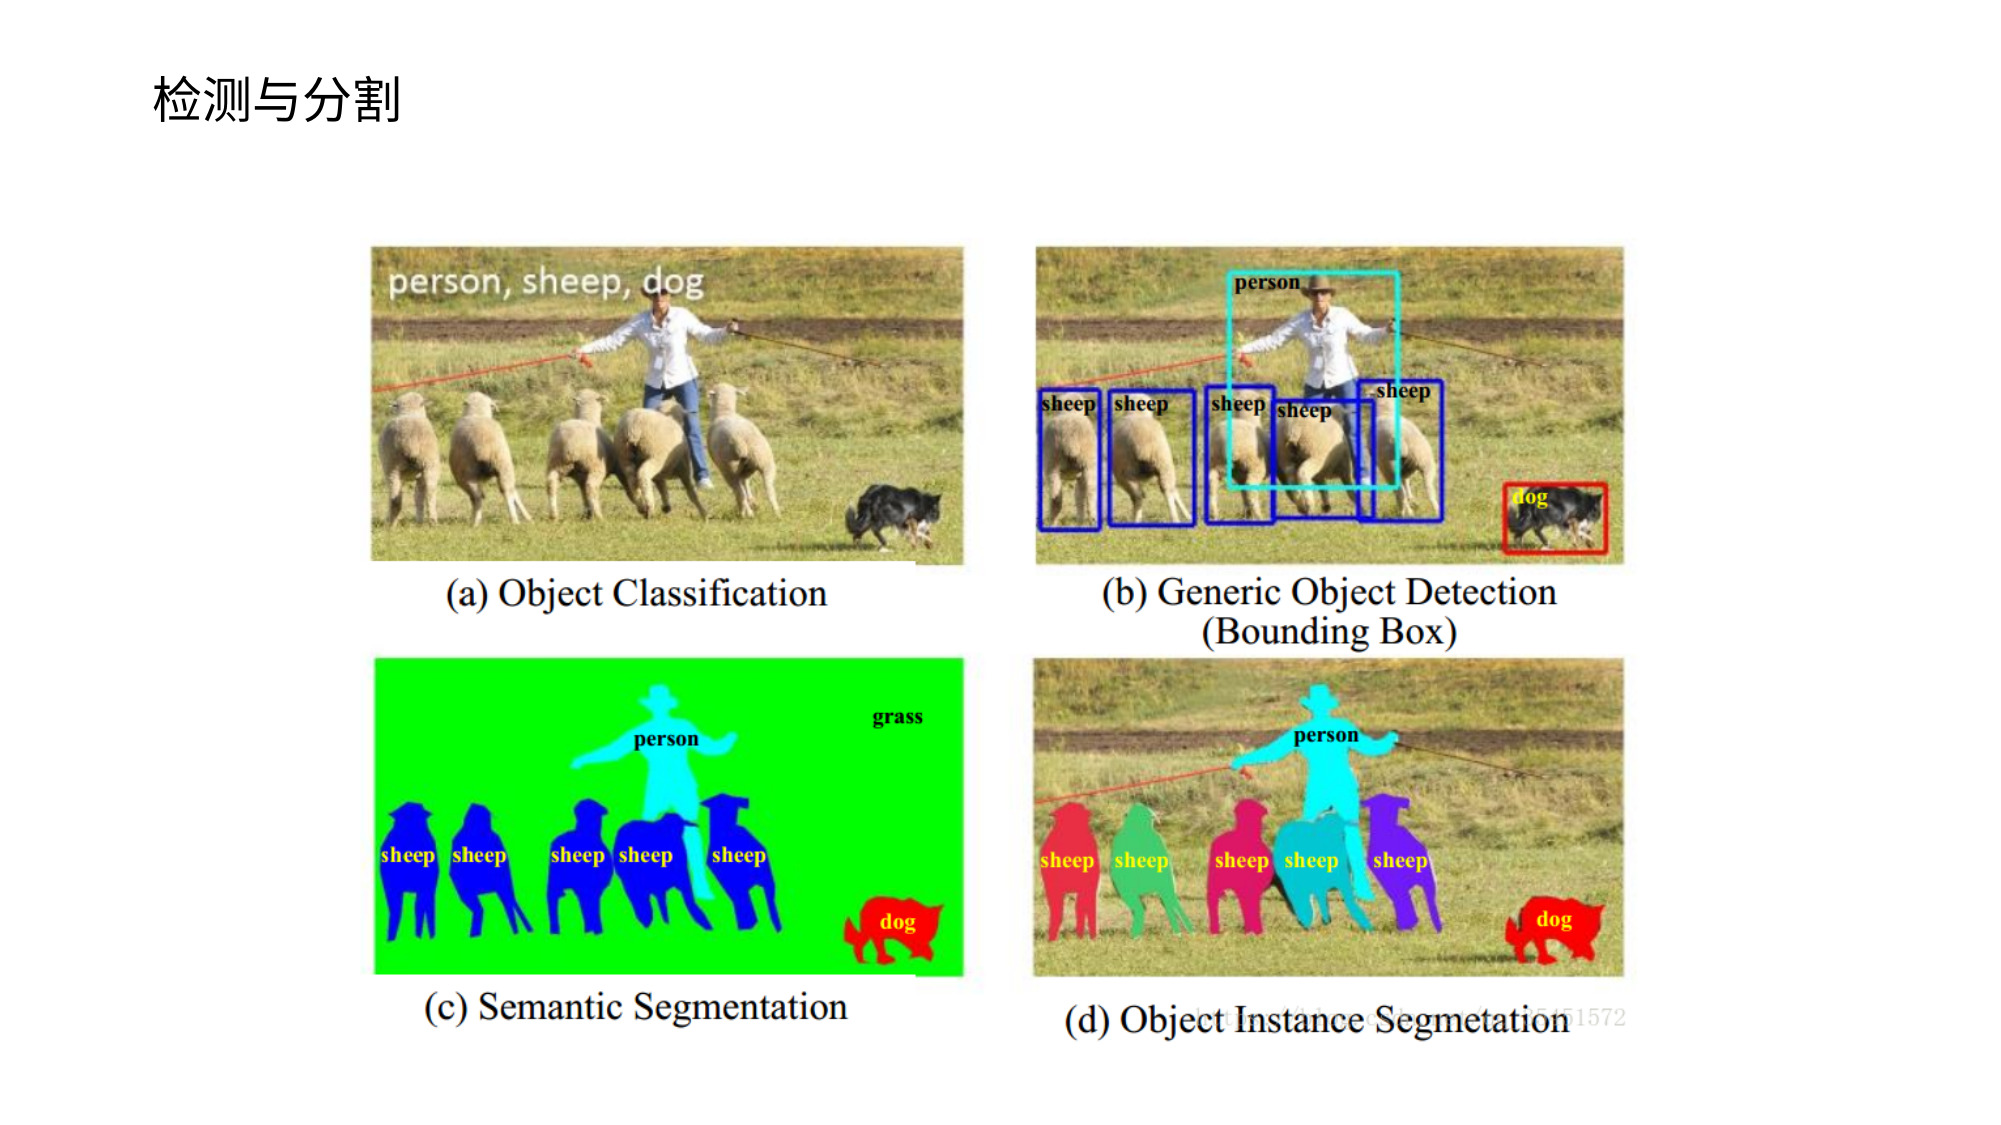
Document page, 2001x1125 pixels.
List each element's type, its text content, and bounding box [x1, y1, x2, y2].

picture [359, 238, 1641, 1044]
title 检测与分割 [137, 59, 435, 146]
